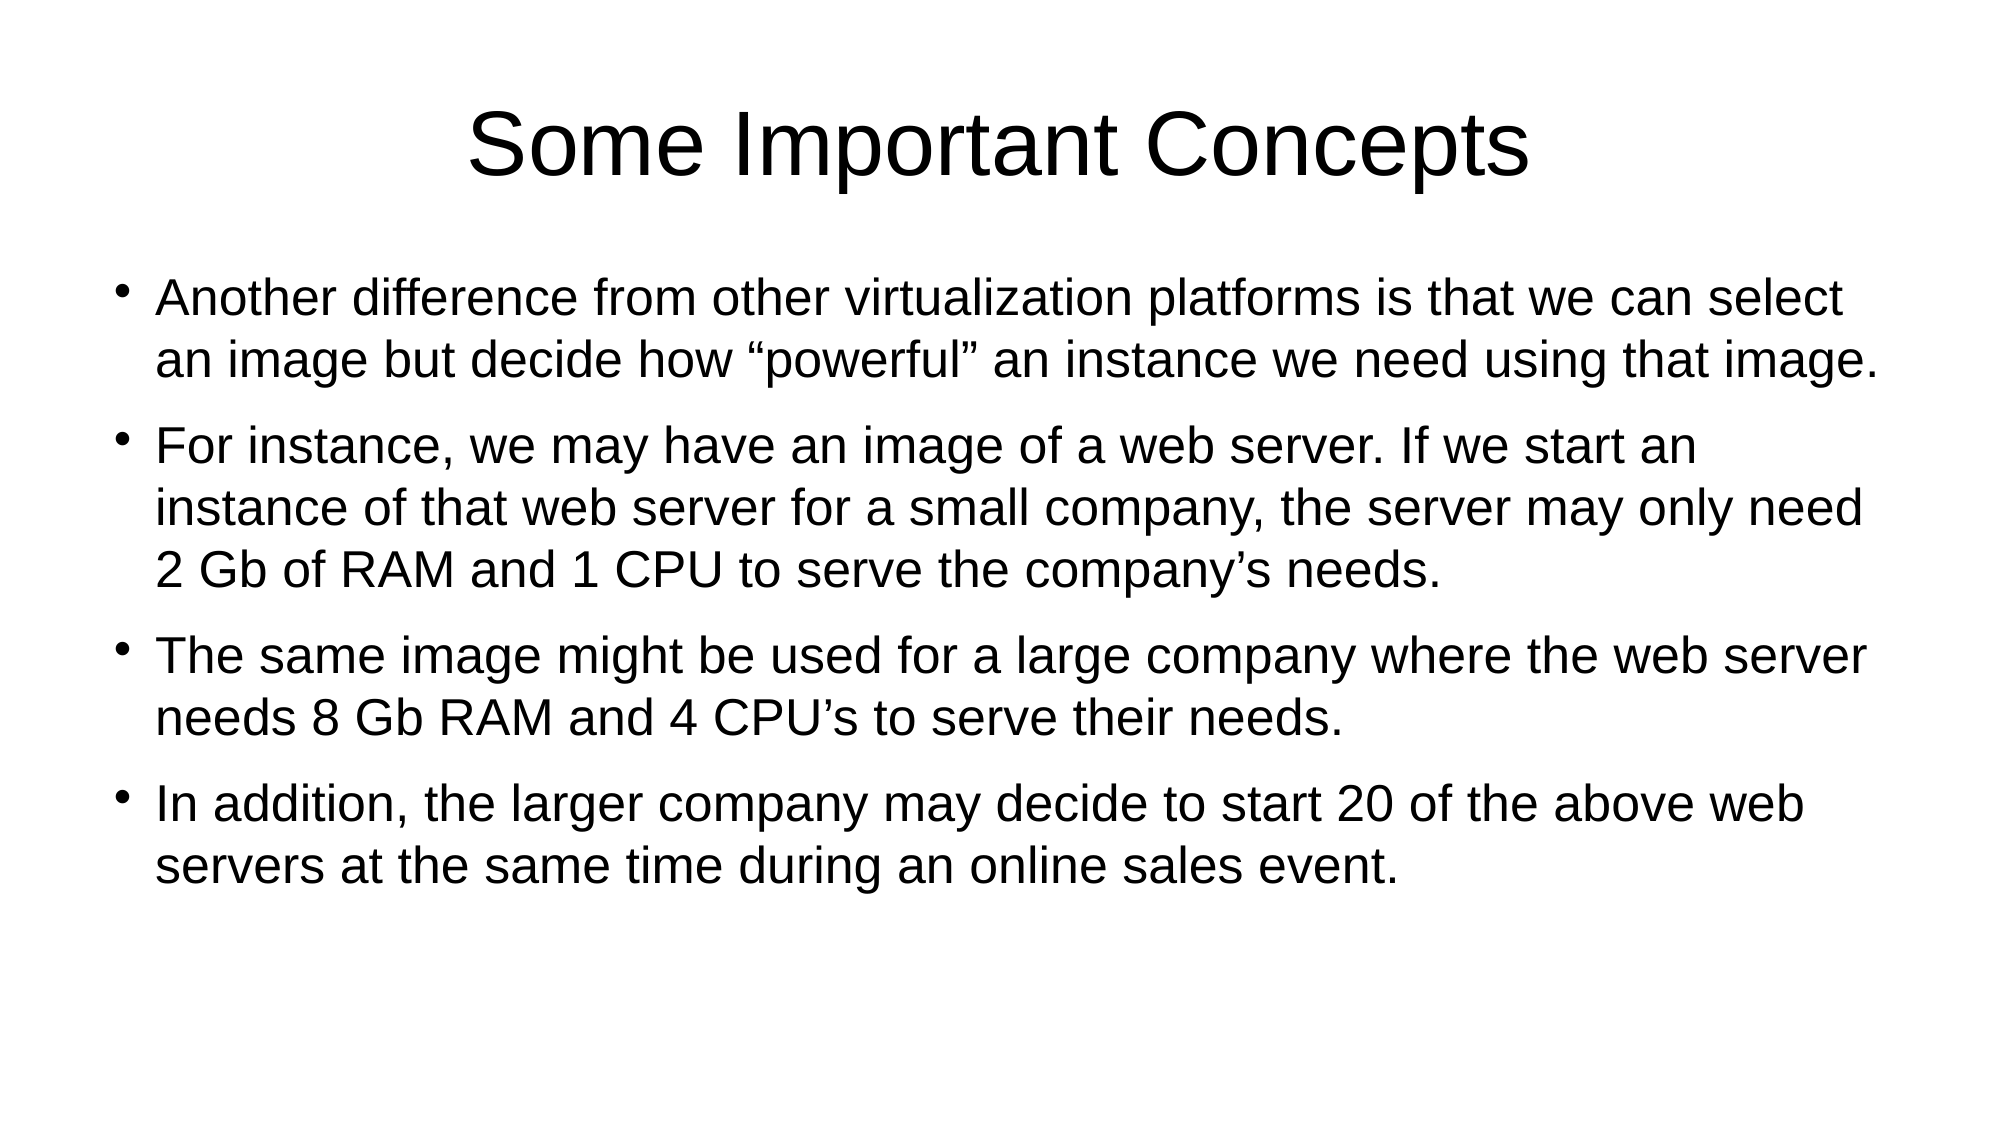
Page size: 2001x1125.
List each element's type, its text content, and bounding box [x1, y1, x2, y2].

text_box Another difference from other virtualization platforms is that we can select an image but decide how “powerful” an instance we need using that image. For instance, we may have an image of a web server. If we start an instance of that web server for a small company, the server may only need 2 Gb of RAM and 1 CPU to serve the company’s needs. The same image might be used for a large company where the web server needs 8 Gb RAM and 4 CPU’s to serve their needs. In addition, the larger company may decide to start 20 of the above web servers at the same time during an online sales event. [99, 263, 1900, 916]
text_box Some Important Concepts [99, 44, 1900, 233]
